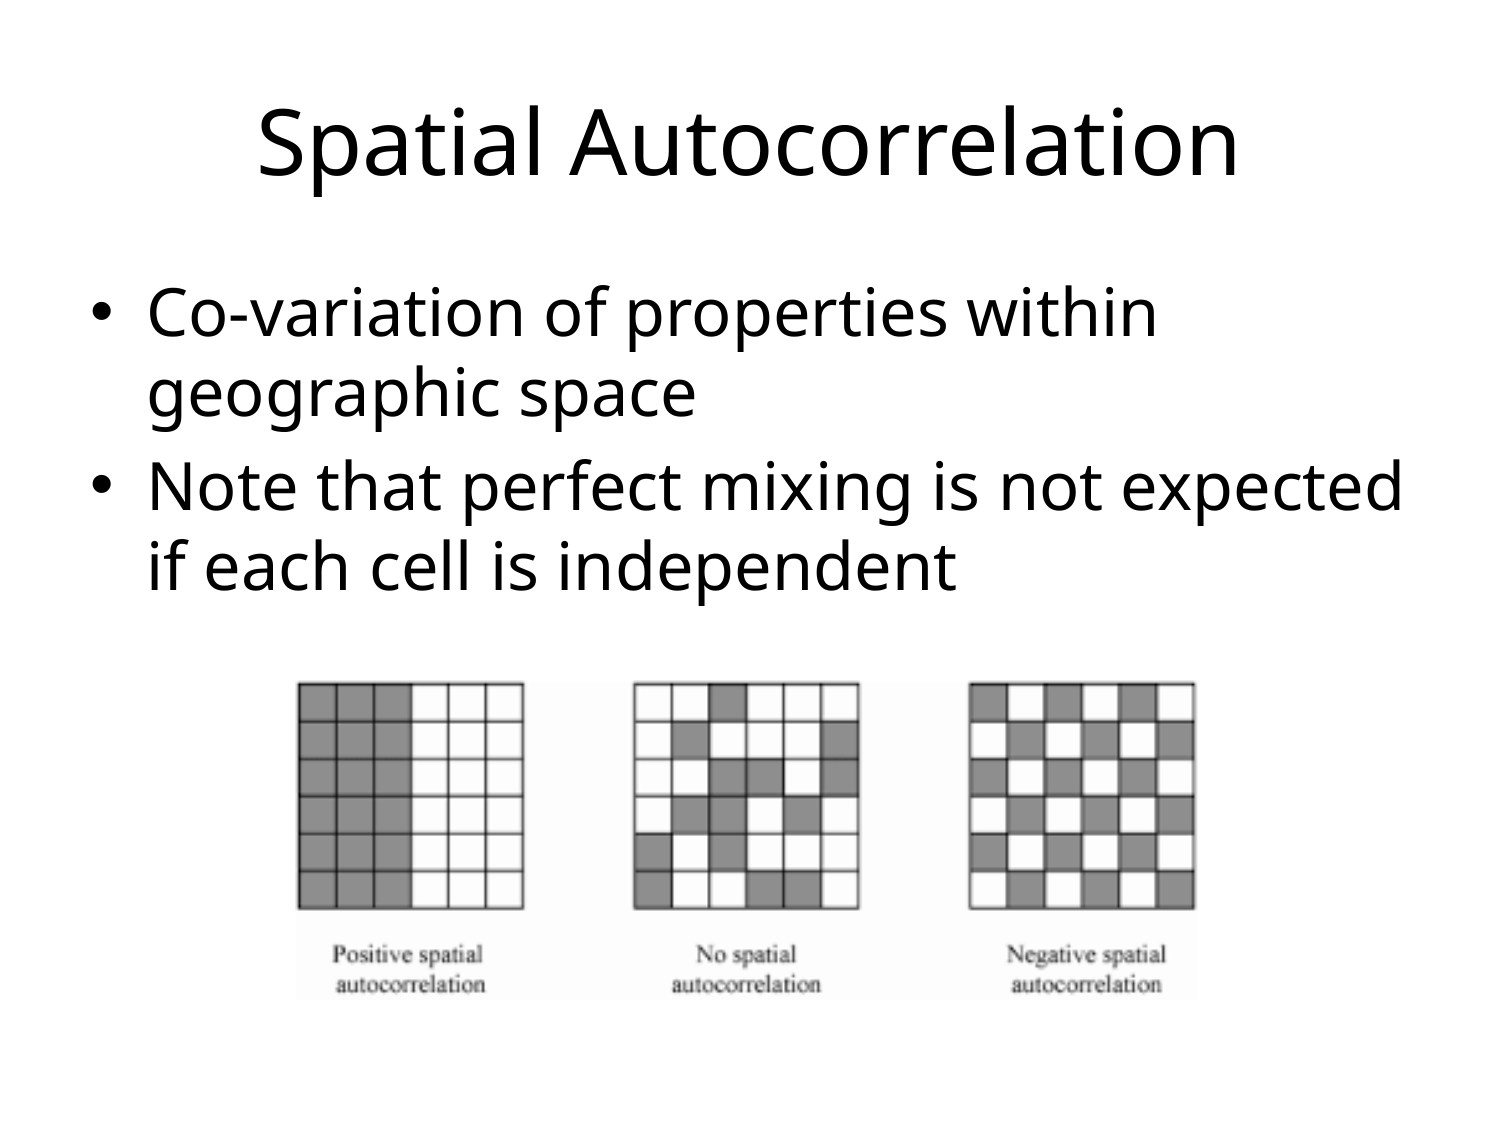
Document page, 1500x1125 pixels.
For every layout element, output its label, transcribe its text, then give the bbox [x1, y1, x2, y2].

picture [288, 674, 1205, 1013]
title Spatial Autocorrelation [75, 45, 1425, 233]
list Co-variation of properties within geographic space Note that perfect mixing is not expected if each cell is independent [75, 262, 1425, 1005]
